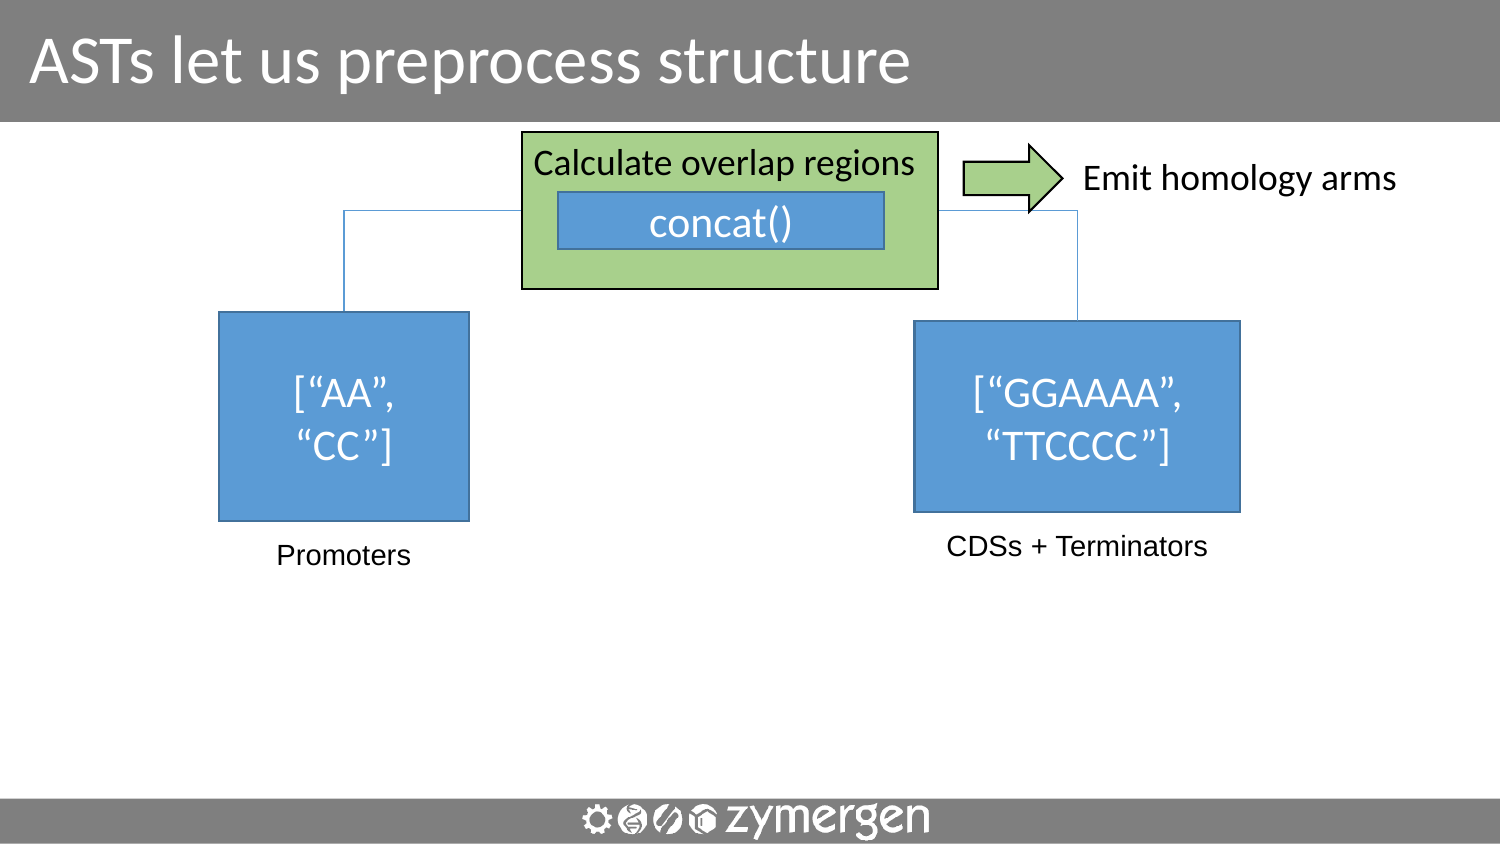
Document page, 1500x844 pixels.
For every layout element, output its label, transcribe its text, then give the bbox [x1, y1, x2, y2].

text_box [952, 195, 1064, 336]
text_box concat() [558, 191, 885, 249]
text_box [522, 189, 939, 289]
picture [581, 802, 929, 841]
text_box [382, 171, 485, 351]
title ASTs let us preprocess structure [18, 0, 1484, 122]
text_box [963, 145, 1063, 194]
text_box Promoters [218, 521, 469, 583]
text_box Emit homology arms [1071, 147, 1410, 205]
text_box [“AA”, “CC”] [218, 311, 469, 521]
text_box [“GGAAAA”, “TTCCCC”] [914, 320, 1241, 512]
text_box CDSs + Terminators [914, 512, 1241, 574]
text_box Calculate overlap regions [522, 132, 939, 189]
